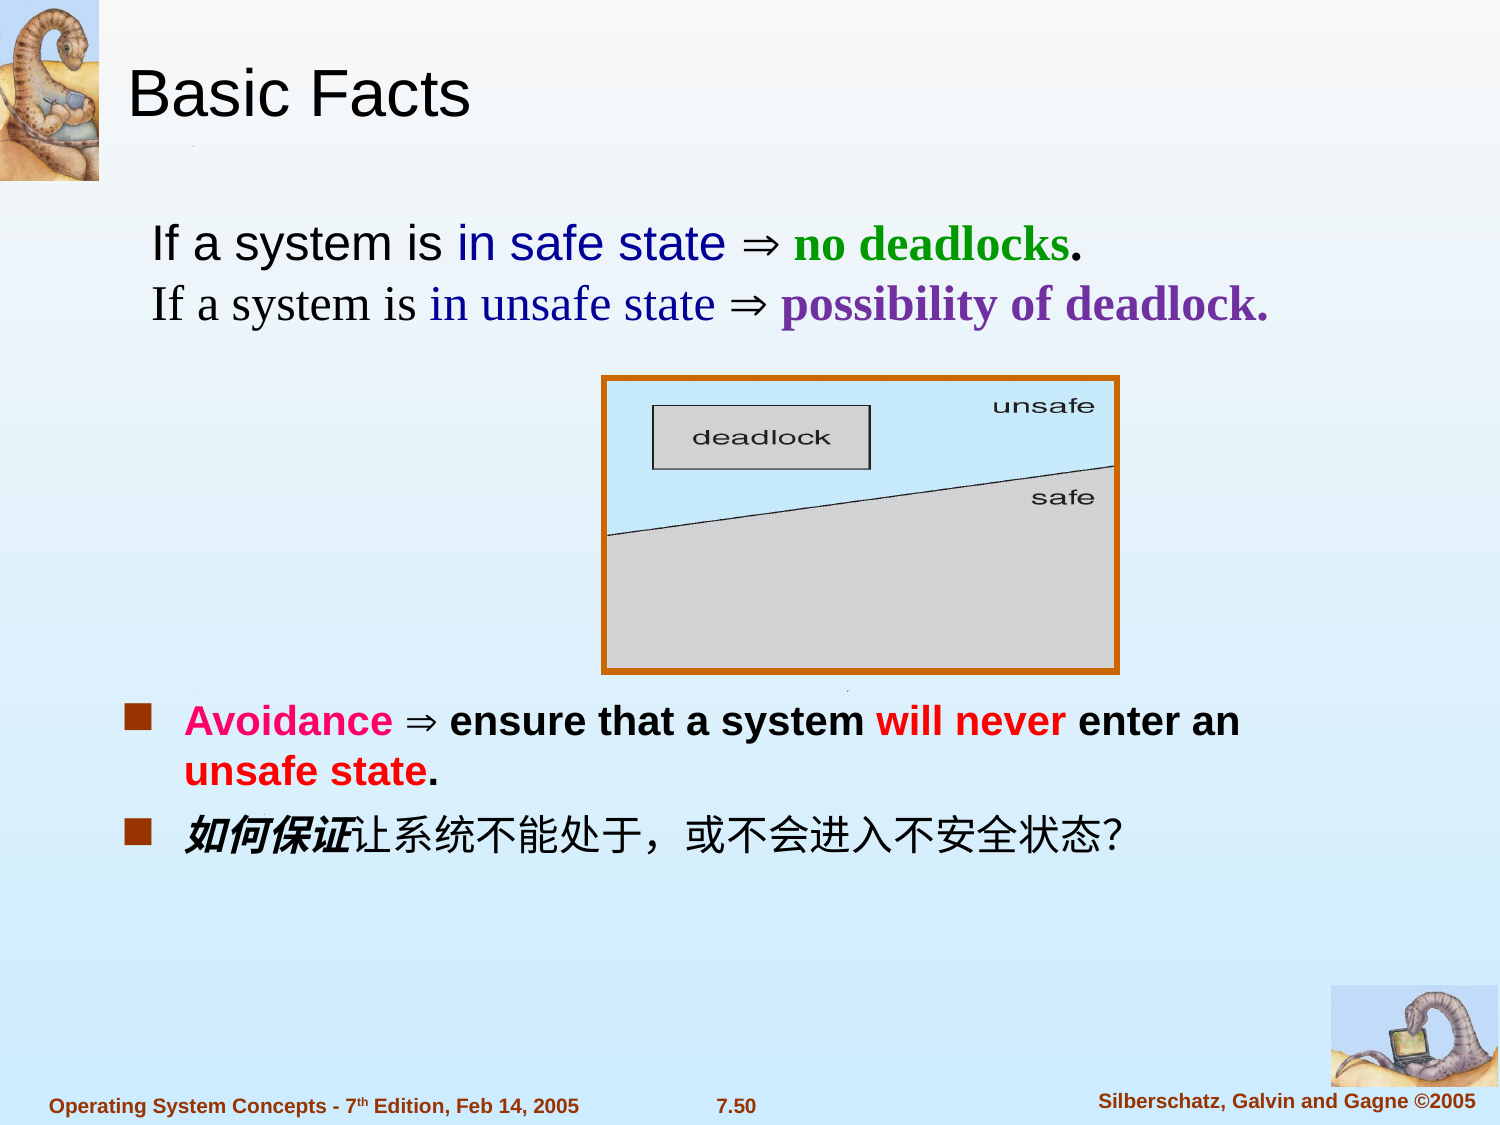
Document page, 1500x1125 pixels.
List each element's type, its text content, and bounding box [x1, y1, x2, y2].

picture [1331, 985, 1498, 1087]
title Basic Facts [112, 37, 1438, 138]
text_box Avoidance  ensure that a system will never enter an unsafe state. 如何保证让系统不能处于，或不会进入不安全状态？ [112, 686, 1310, 980]
list If a system is in safe state  no deadlocks. If a system is in unsafe state  possibility of deadlock. [135, 202, 1334, 417]
picture [0, 0, 99, 181]
picture [606, 380, 1115, 669]
